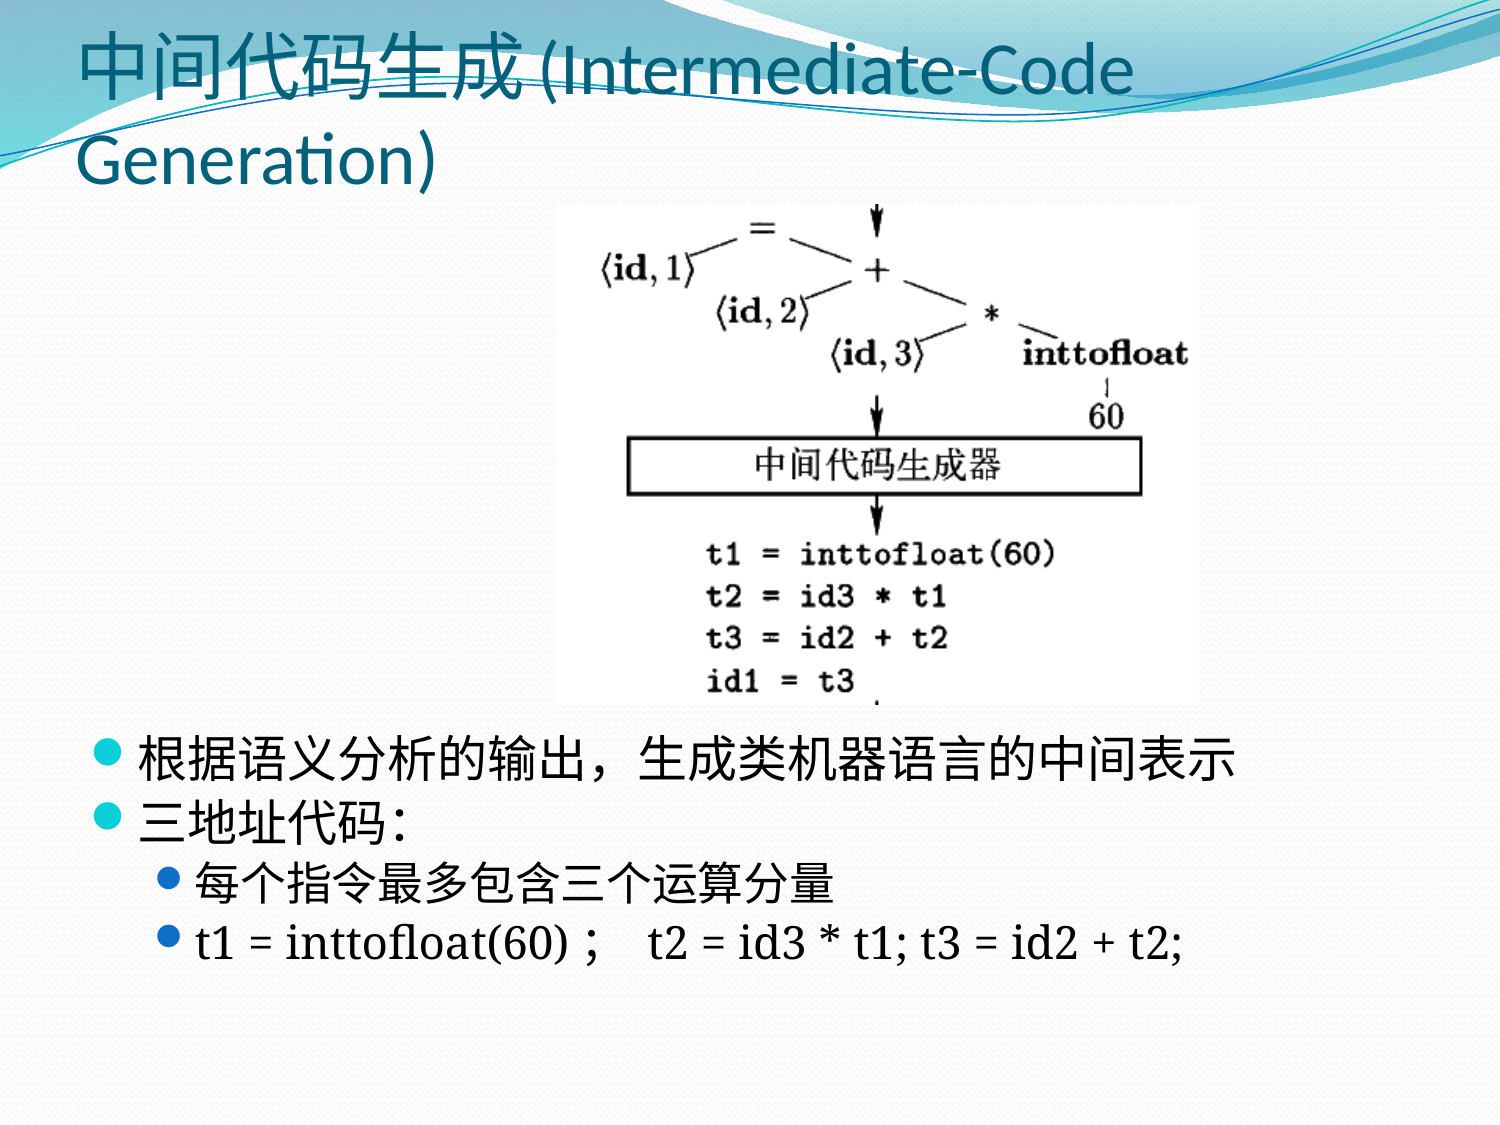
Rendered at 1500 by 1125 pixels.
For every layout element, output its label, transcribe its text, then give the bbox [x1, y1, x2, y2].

title 中间代码生成(Intermediate-Code Generation) [75, 11, 1425, 200]
picture [554, 204, 1200, 705]
list 根据语义分析的输出，生成类机器语言的中间表示 三地址代码： 每个指令最多包含三个运算分量 t1 = inttofloat(60)； t2 = id3 * t1; t3 = id2 + t2; [75, 726, 1425, 1055]
